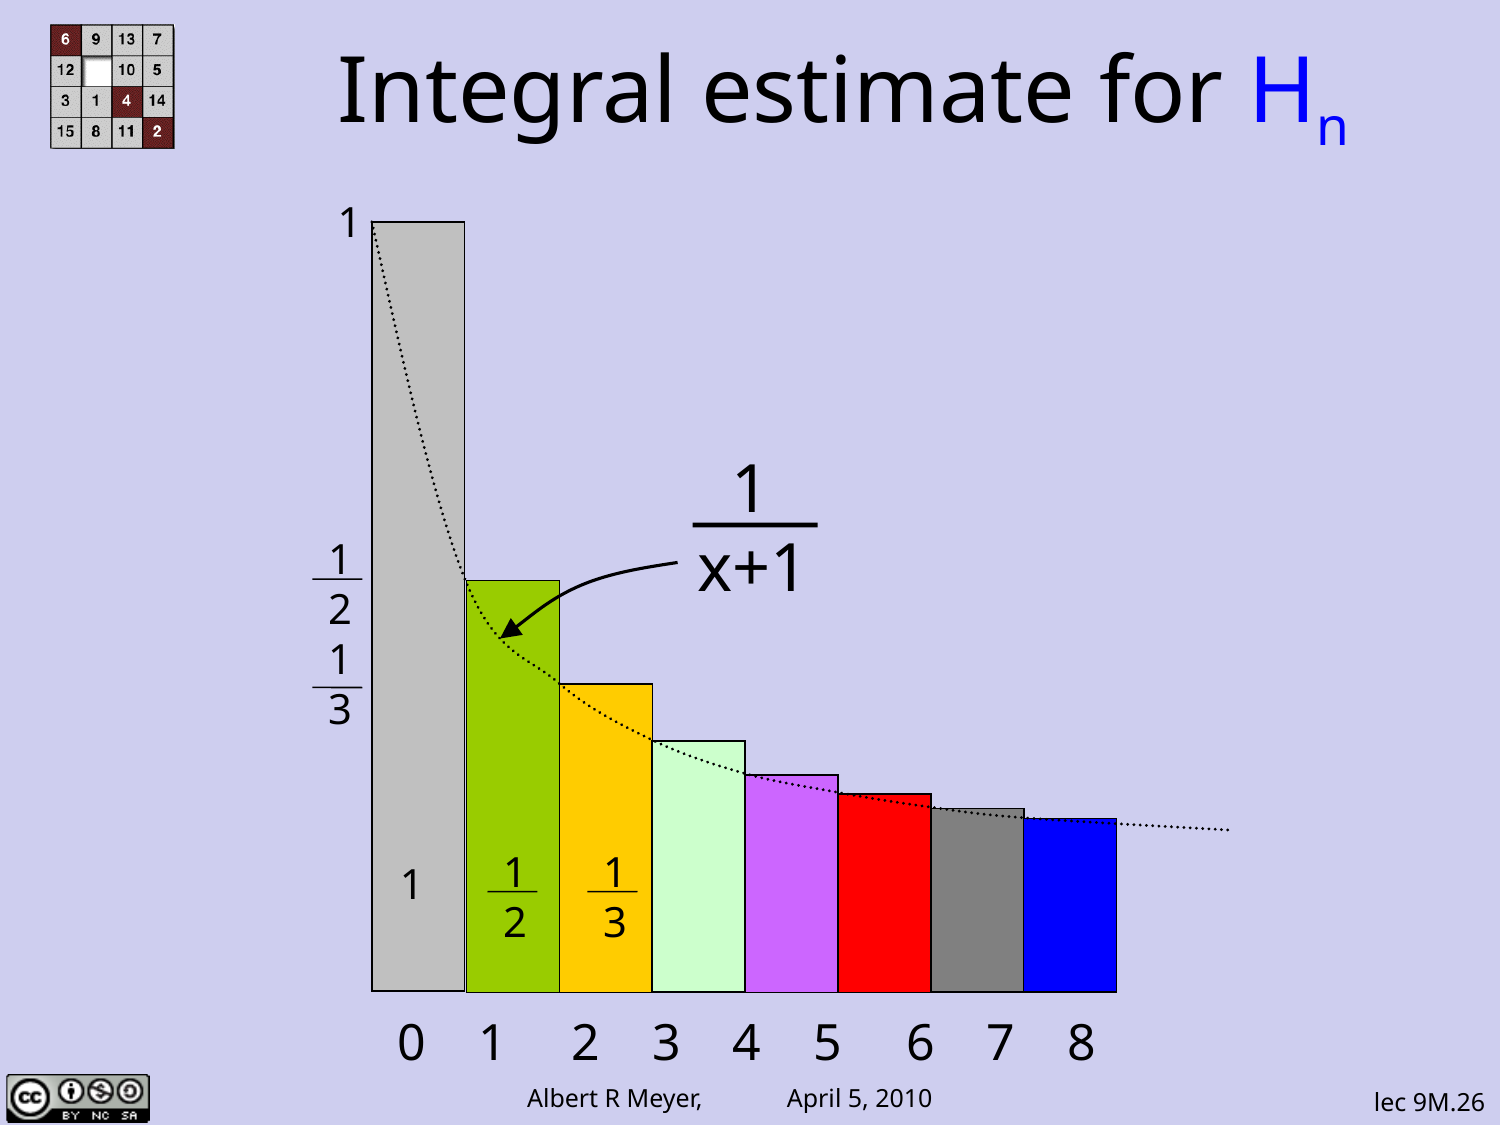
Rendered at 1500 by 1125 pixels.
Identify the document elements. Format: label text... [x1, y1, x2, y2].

text_box [500, 562, 678, 639]
text_box [745, 774, 837, 993]
text_box 1 2 [488, 837, 543, 953]
text_box [930, 808, 1024, 993]
text_box [466, 585, 559, 993]
text_box 1 [385, 850, 439, 916]
text_box 1 3 [588, 837, 643, 953]
text_box 1 2 [313, 525, 368, 625]
text_box 1 x+1 [682, 437, 824, 541]
text_box [559, 685, 652, 993]
text_box 1 3 [313, 625, 368, 741]
text_box 1 [322, 188, 377, 253]
picture [50, 24, 175, 149]
text_box [652, 741, 745, 993]
text_box 0 1 2 3 4 5 6 7 8 [383, 1003, 1125, 1078]
text_box Integral estimate for Hn [323, 23, 1365, 164]
text_box [1023, 818, 1117, 992]
text_box [377, 225, 1232, 831]
text_box [371, 250, 465, 991]
text_box [837, 793, 930, 993]
picture [6, 1074, 150, 1123]
text_box [377, 221, 465, 287]
